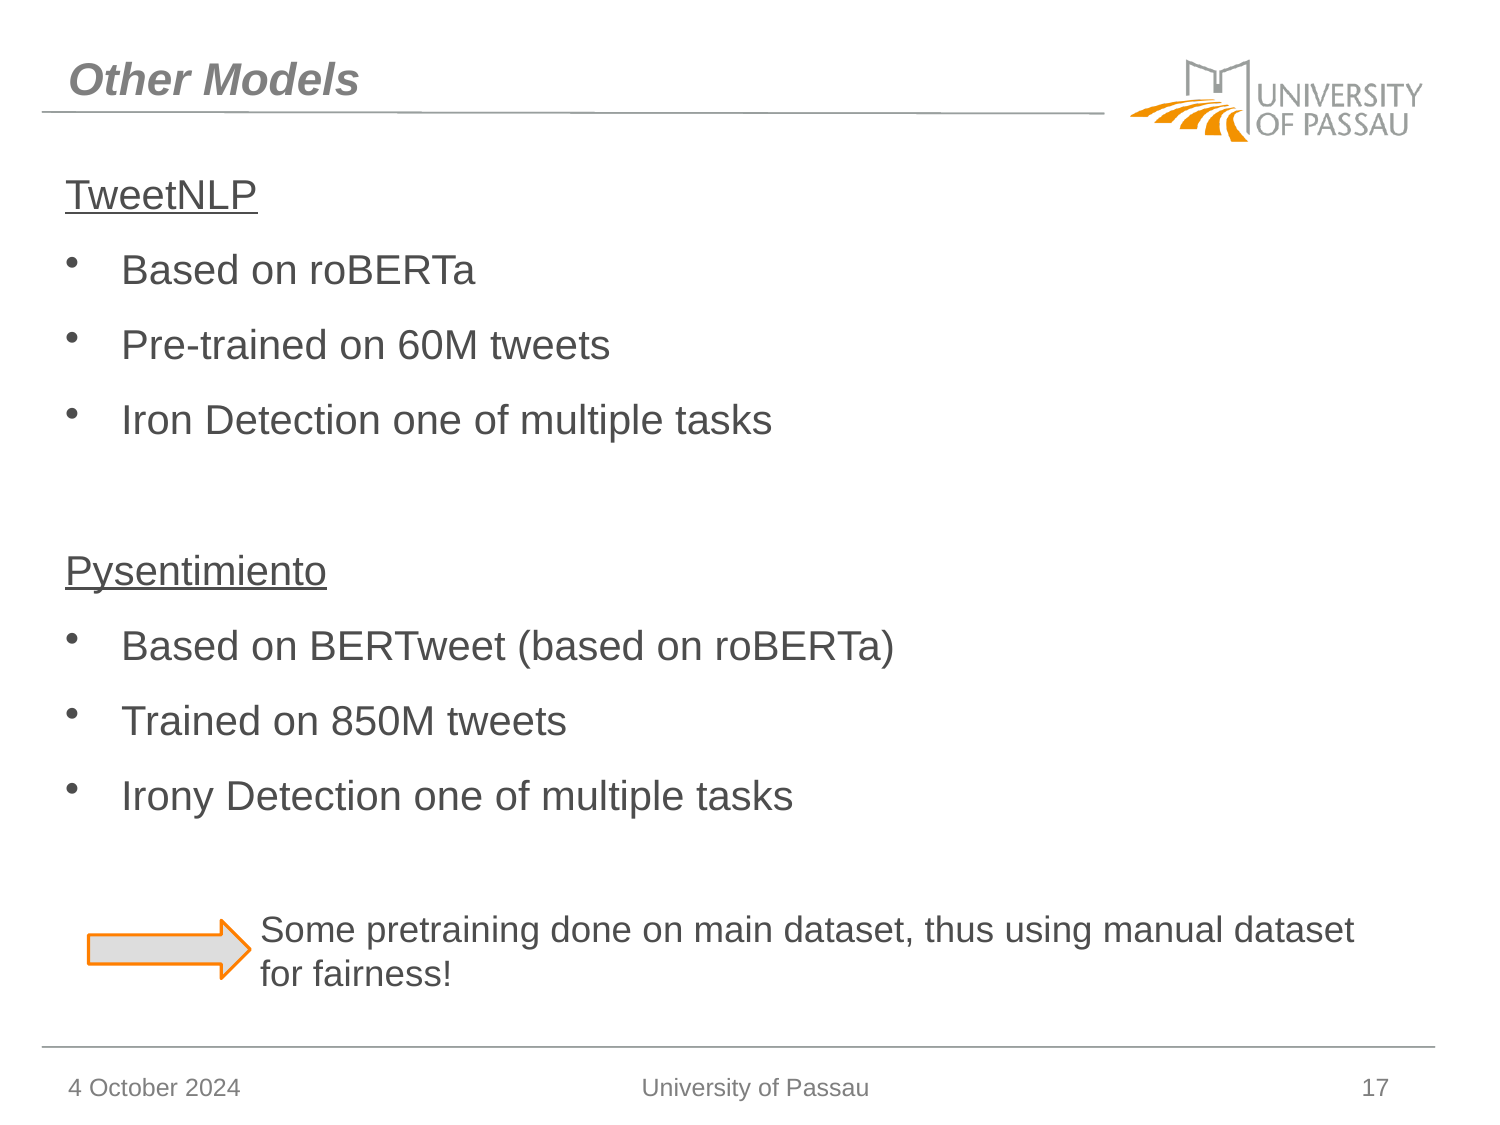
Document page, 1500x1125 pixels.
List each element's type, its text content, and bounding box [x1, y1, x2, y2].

text_box [88, 920, 251, 979]
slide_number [53, 1057, 320, 1117]
list TweetNLP Based on roBERTa Pre-trained on 60M tweets Iron Detection one of multiple tasks Pysentimiento Based on BERTweet (based on roBERTa) Trained on 850M tweets Irony Detection one of multiple tasks [29, 137, 1412, 925]
picture [1122, 53, 1430, 148]
footer University of Passau [331, 1057, 1181, 1117]
text_box Some pretraining done on main dataset, thus using manual dataset for fairness! [224, 897, 1394, 1001]
title Other Models [53, 28, 1116, 113]
slide_number 17 [1346, 1057, 1436, 1117]
